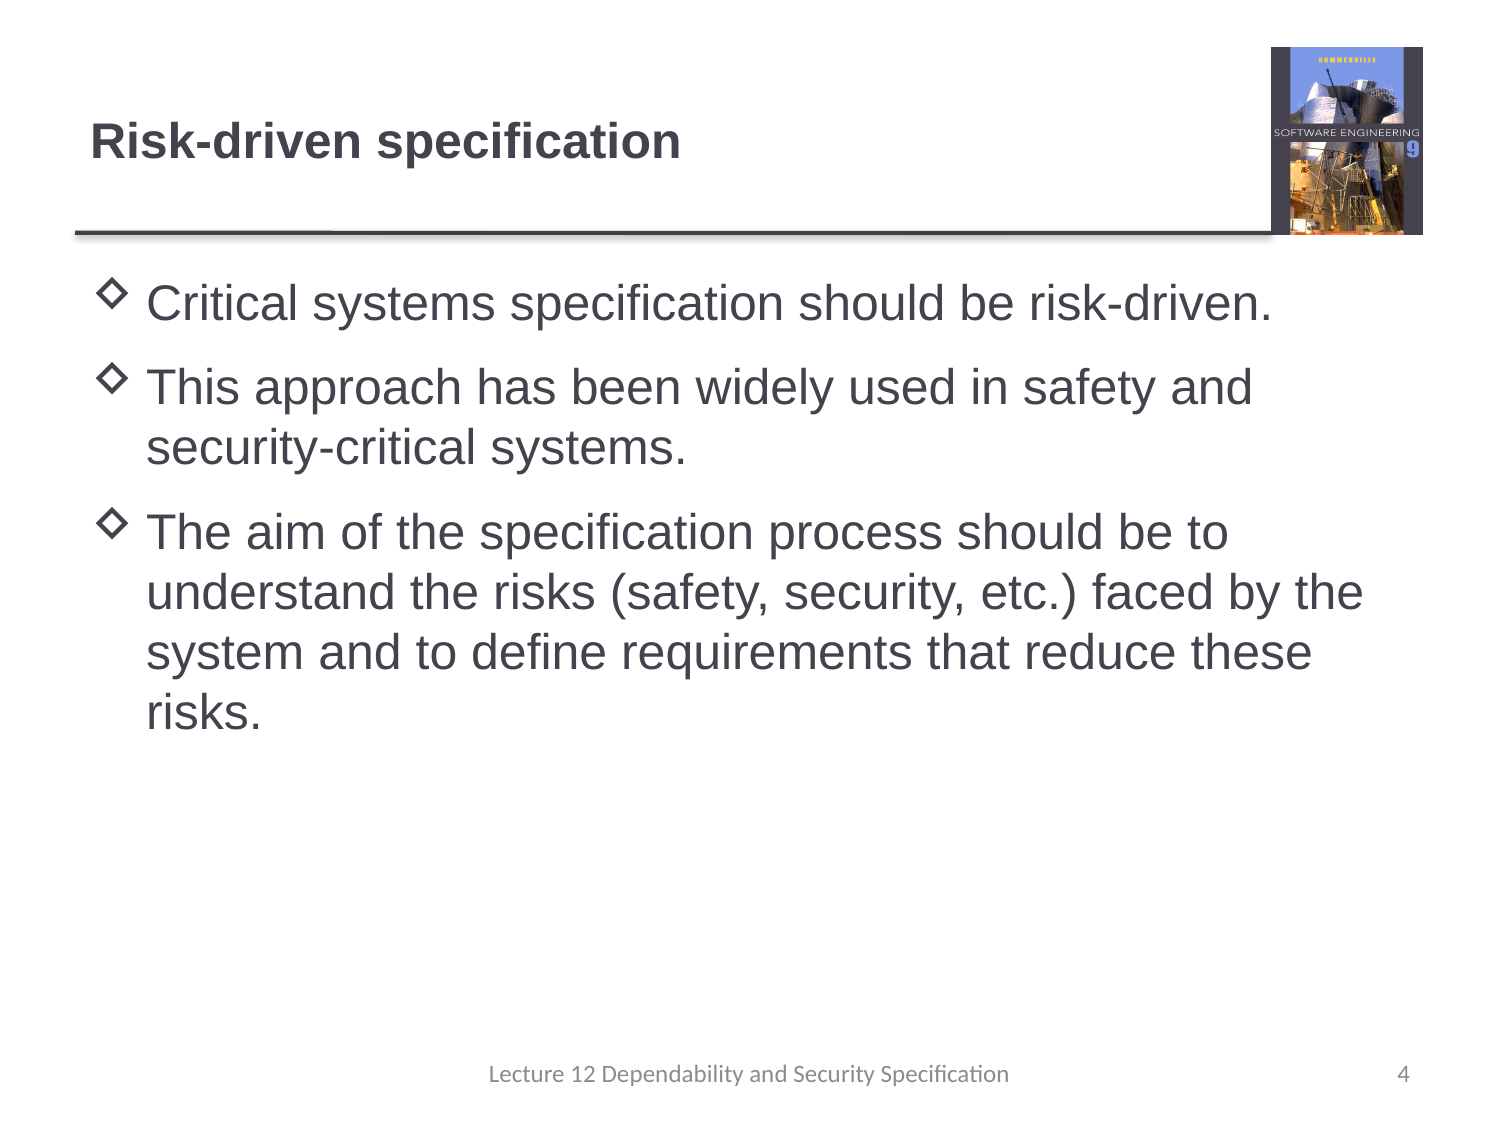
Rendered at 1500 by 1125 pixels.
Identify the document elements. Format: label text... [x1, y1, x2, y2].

picture [1272, 47, 1423, 235]
footer Lecture 12 Dependability and Security Specification [425, 1042, 1075, 1103]
slide_number 4 [1075, 1042, 1425, 1103]
title Risk-driven specification [74, 44, 1272, 233]
list Critical systems specification should be risk-driven. This approach has been widely used in safety and security-critical systems. The aim of the specification process should be to understand the risks (safety, security, etc.) faced by the system and to define requirements that reduce these risks. [75, 262, 1425, 1005]
